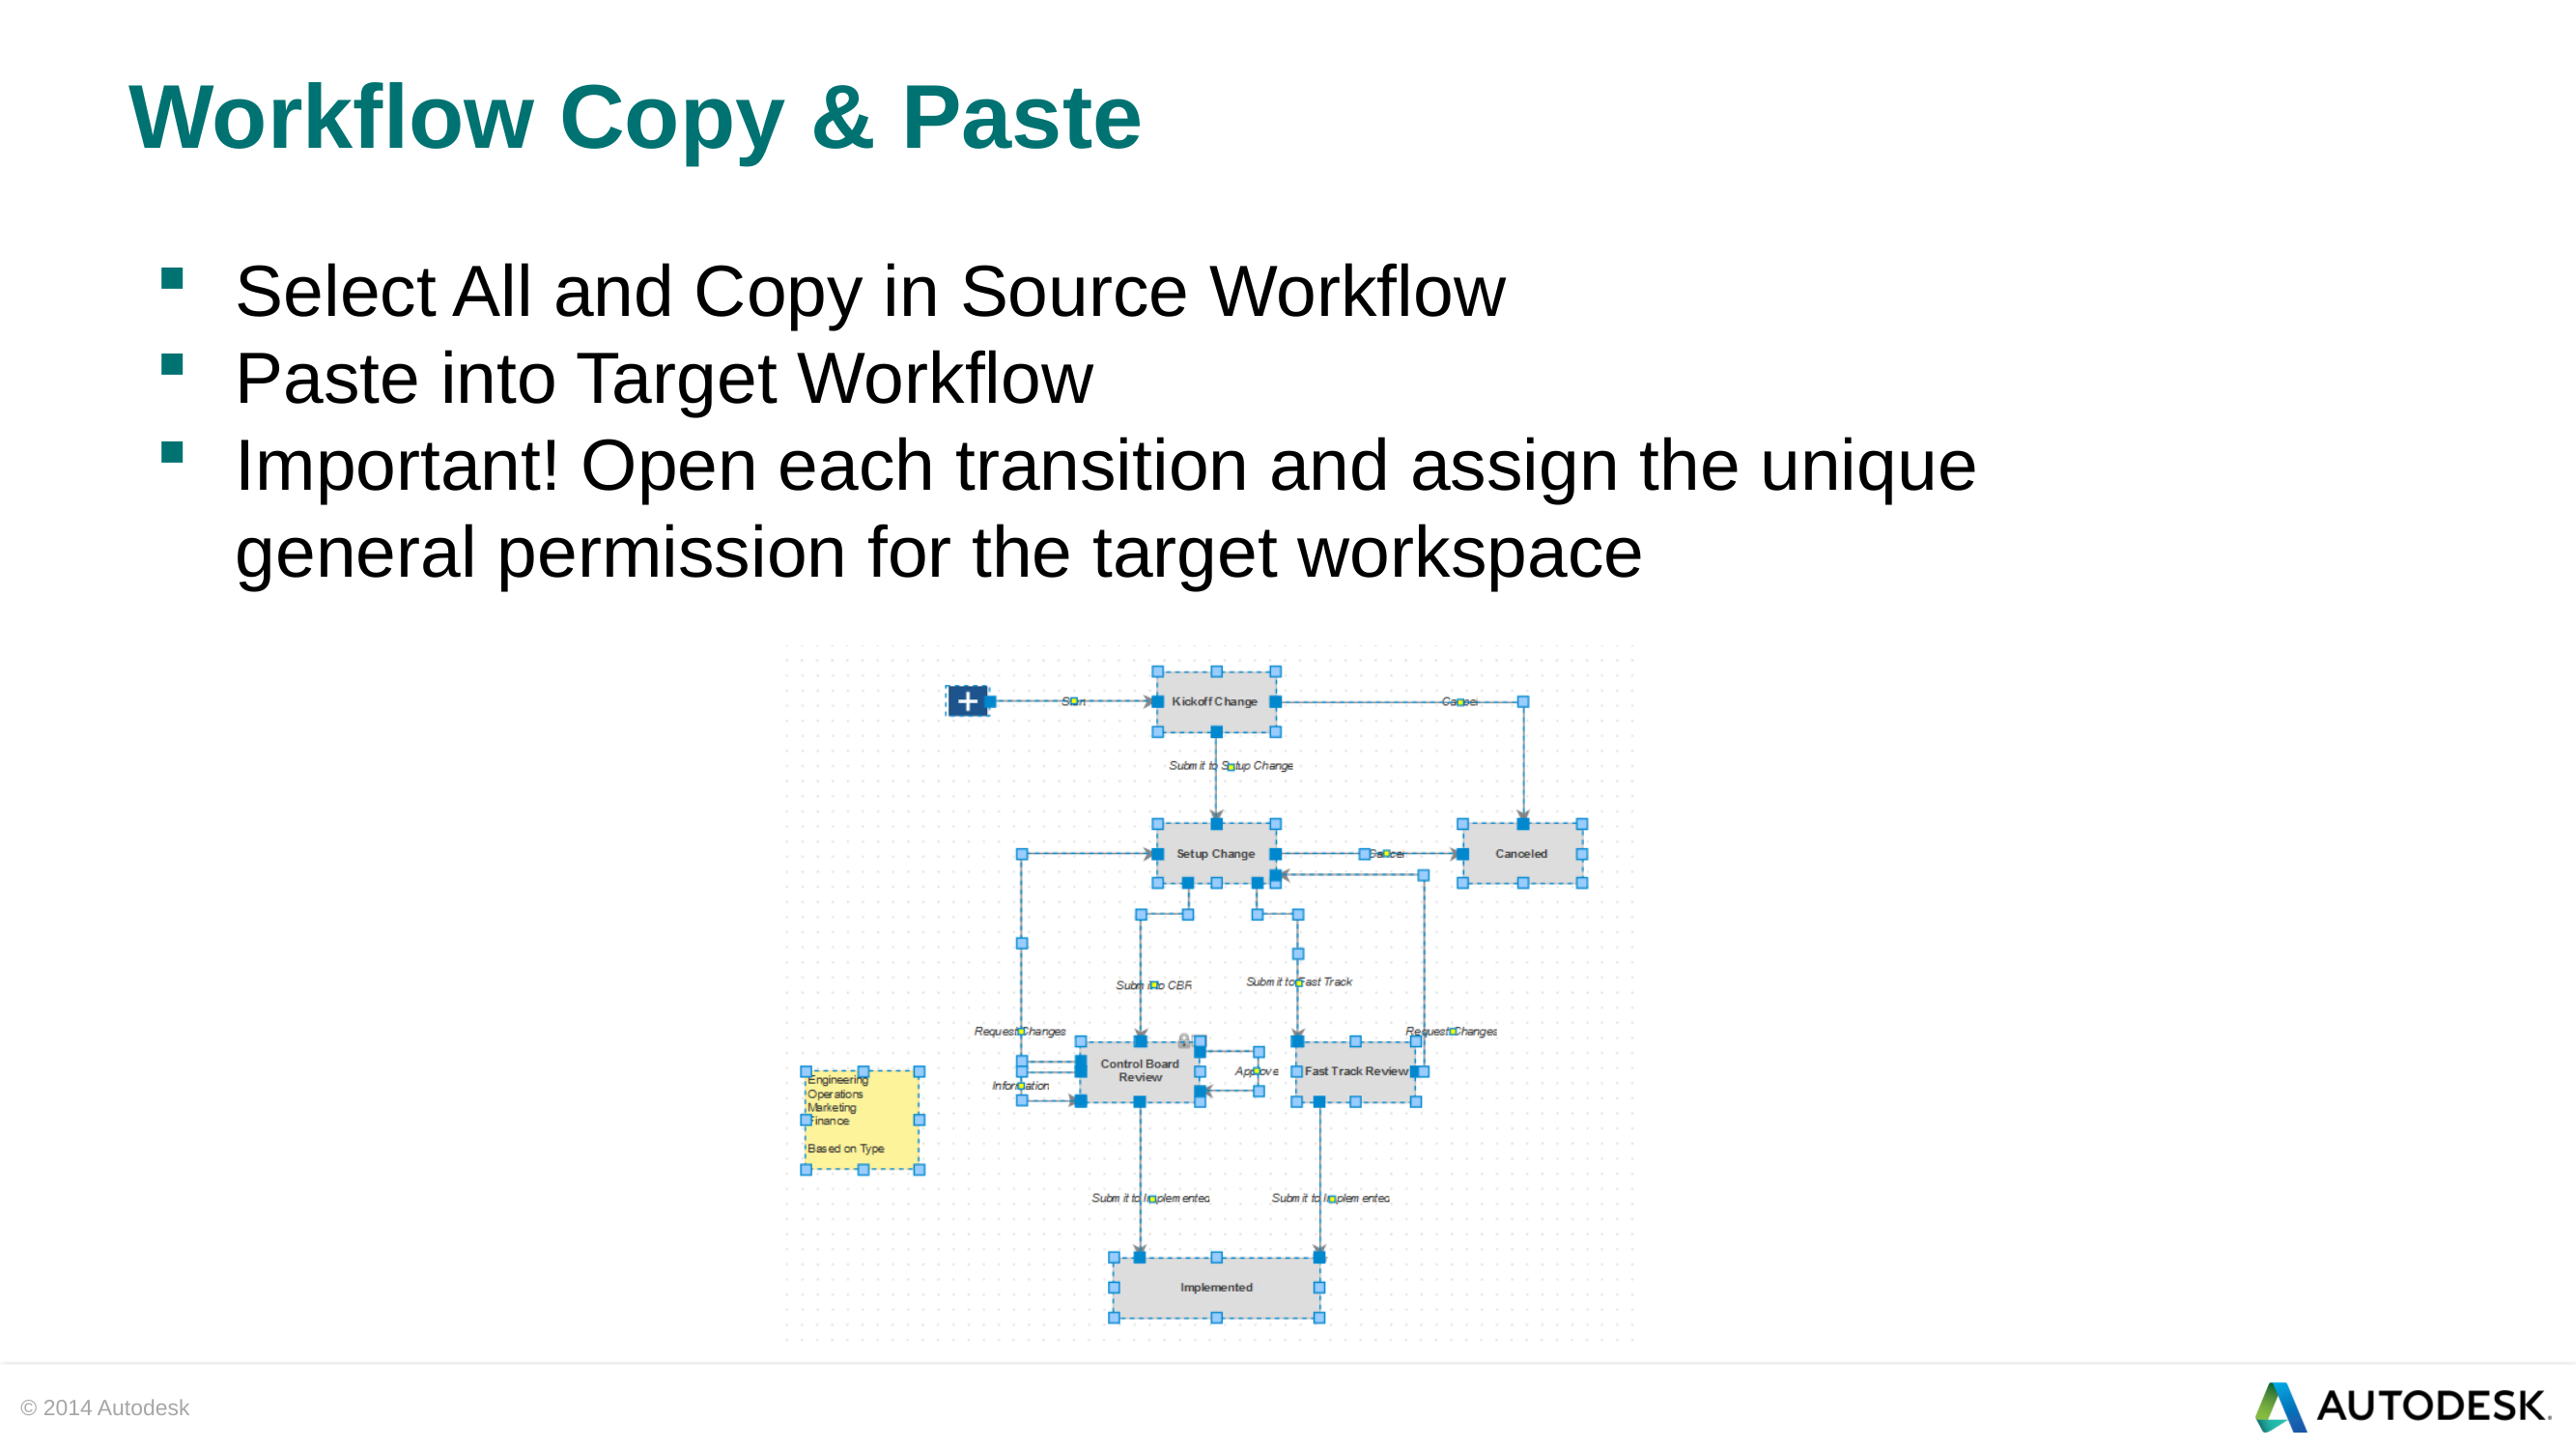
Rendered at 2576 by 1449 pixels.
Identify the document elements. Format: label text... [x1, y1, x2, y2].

list Select All and Copy in Source Workflow Paste into Target Workflow Important! Open each transition and assign the unique general permission for the target workspace [138, 243, 1990, 577]
picture [778, 644, 1643, 1350]
title Workflow Copy & Paste [128, 58, 2448, 299]
picture [2255, 1382, 2552, 1433]
